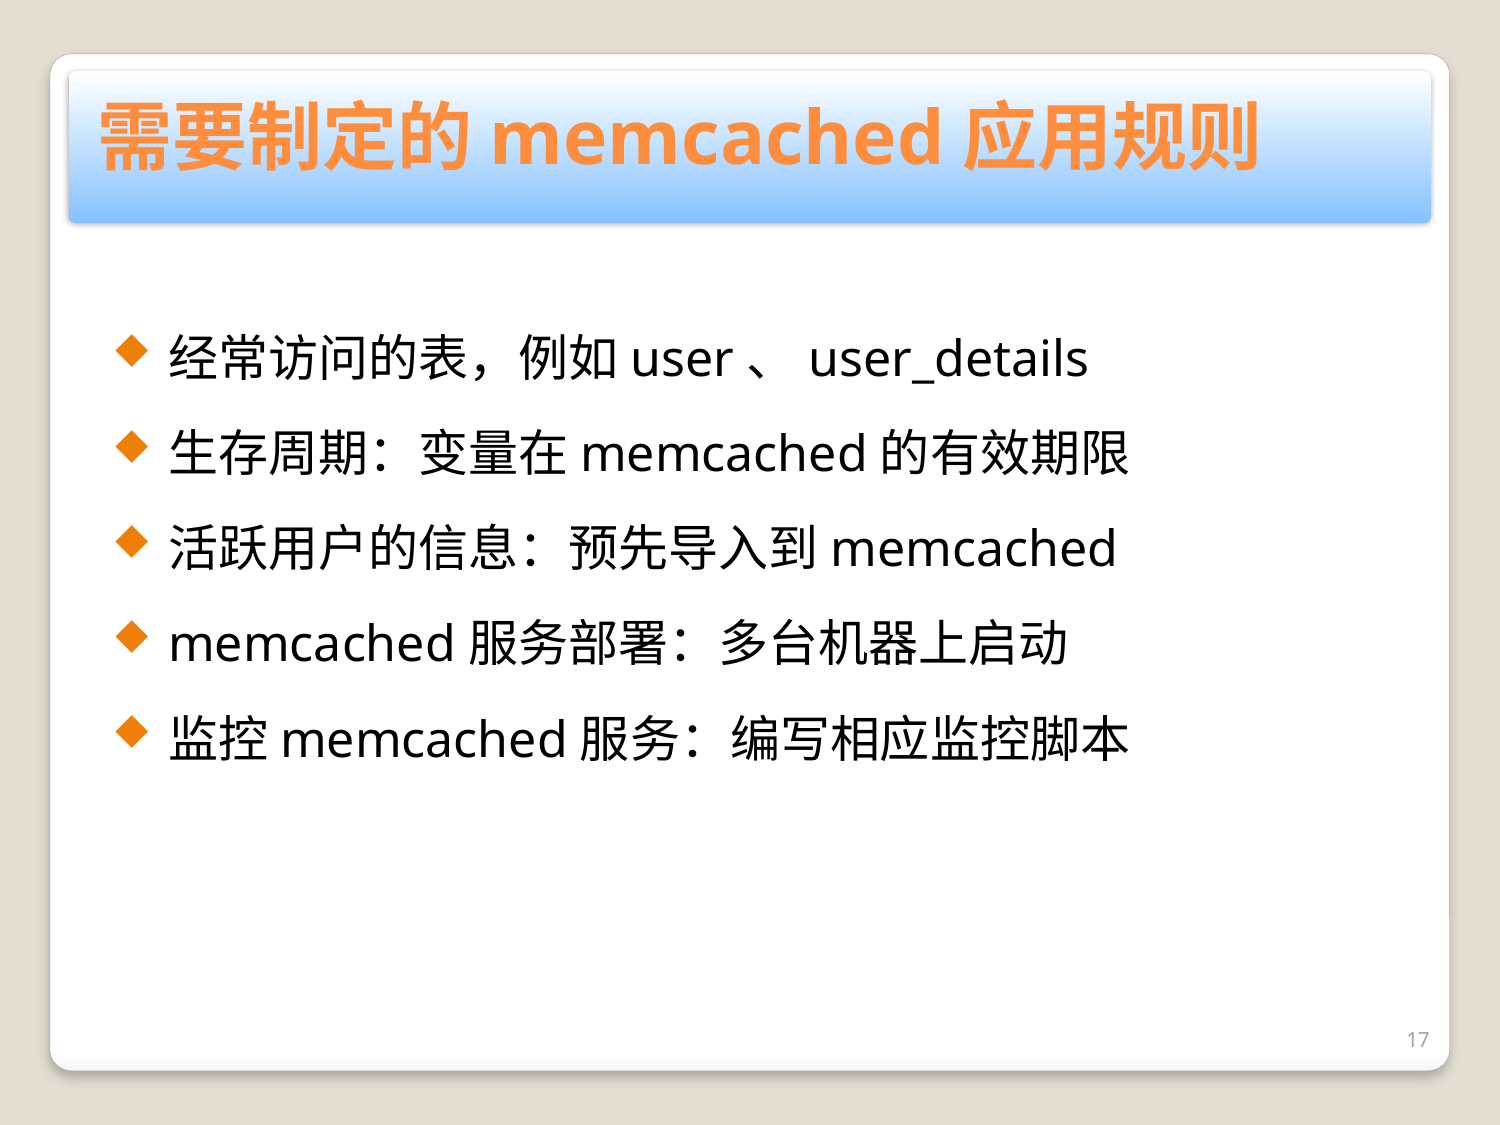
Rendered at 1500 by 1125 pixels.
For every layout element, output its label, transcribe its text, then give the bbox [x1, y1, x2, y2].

list 经常访问的表，例如user、user_details 生存周期：变量在memcached的有效期限 活跃用户的信息：预先导入到memcached memcached服务部署：多台机器上启动 监控memcached服务：编写相应监控脚本 [81, 281, 1419, 985]
slide_number 17 [1369, 1002, 1445, 1063]
title 需要制定的memcached应用规则 [82, 82, 1425, 188]
